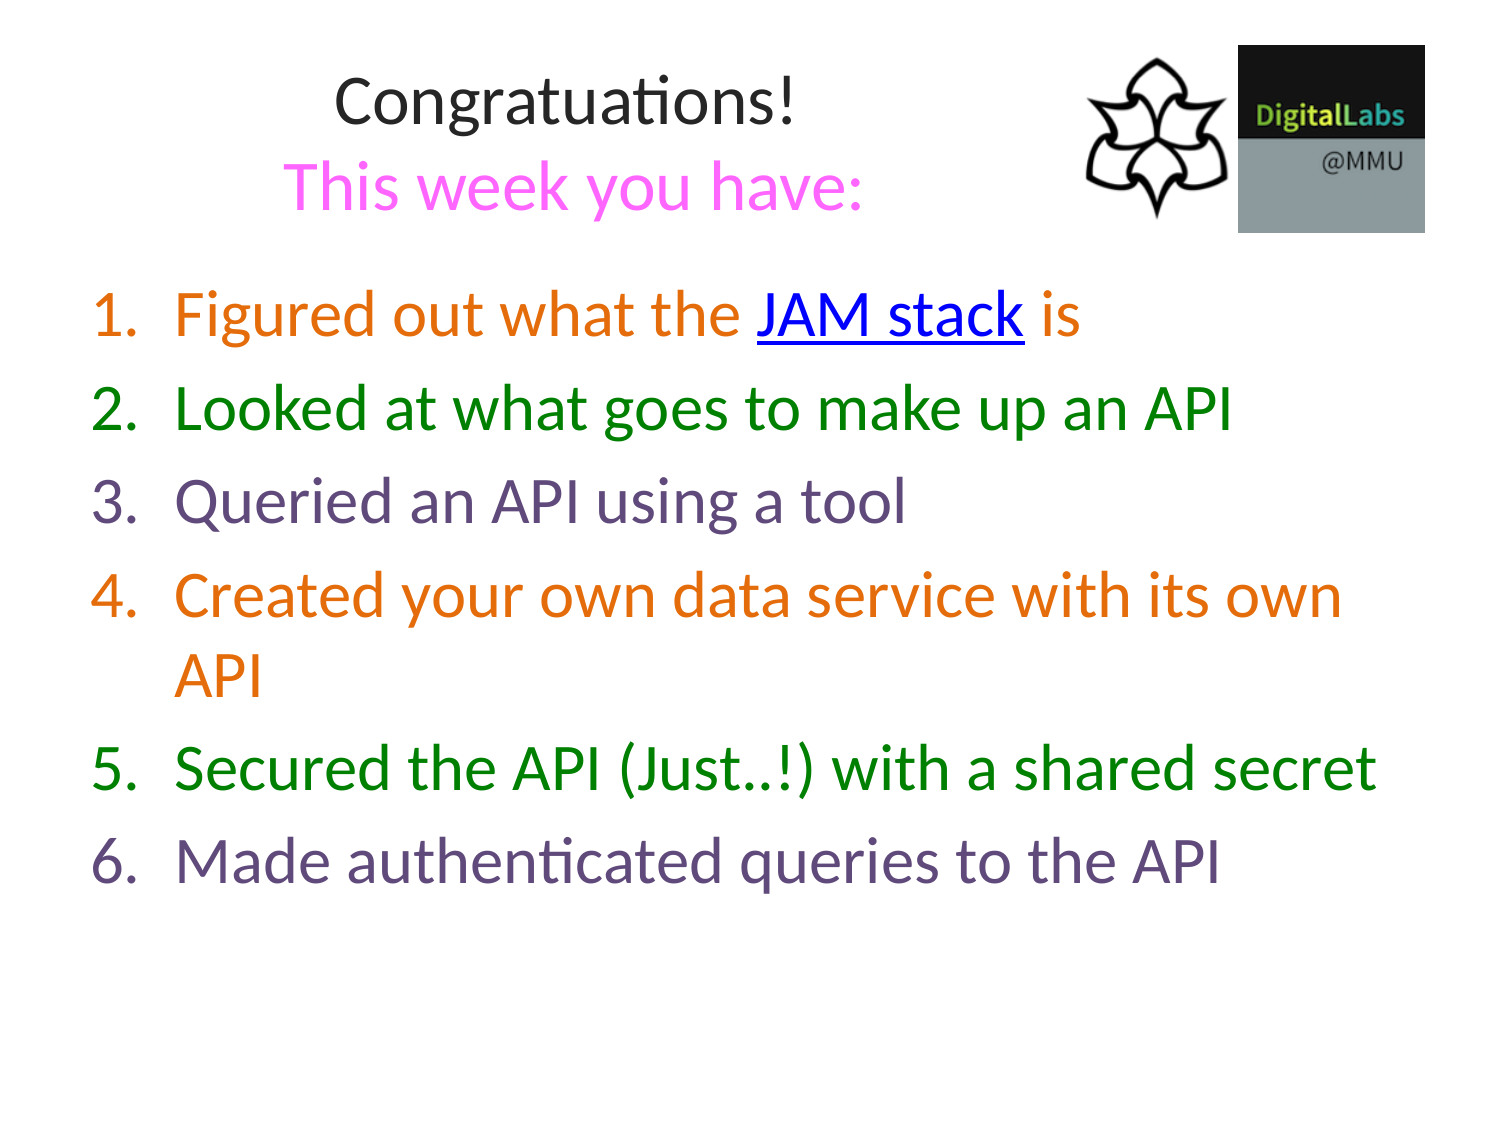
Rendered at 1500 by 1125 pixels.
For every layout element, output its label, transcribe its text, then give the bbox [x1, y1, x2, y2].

title Congratuations! This week you have: [75, 45, 1075, 233]
picture [1075, 45, 1425, 233]
list Figured out what the JAM stack is Looked at what goes to make up an API Queried an API using a tool Created your own data service with its own API Secured the API (Just..!) with a shared secret Made authenticated queries to the API [75, 262, 1425, 1024]
